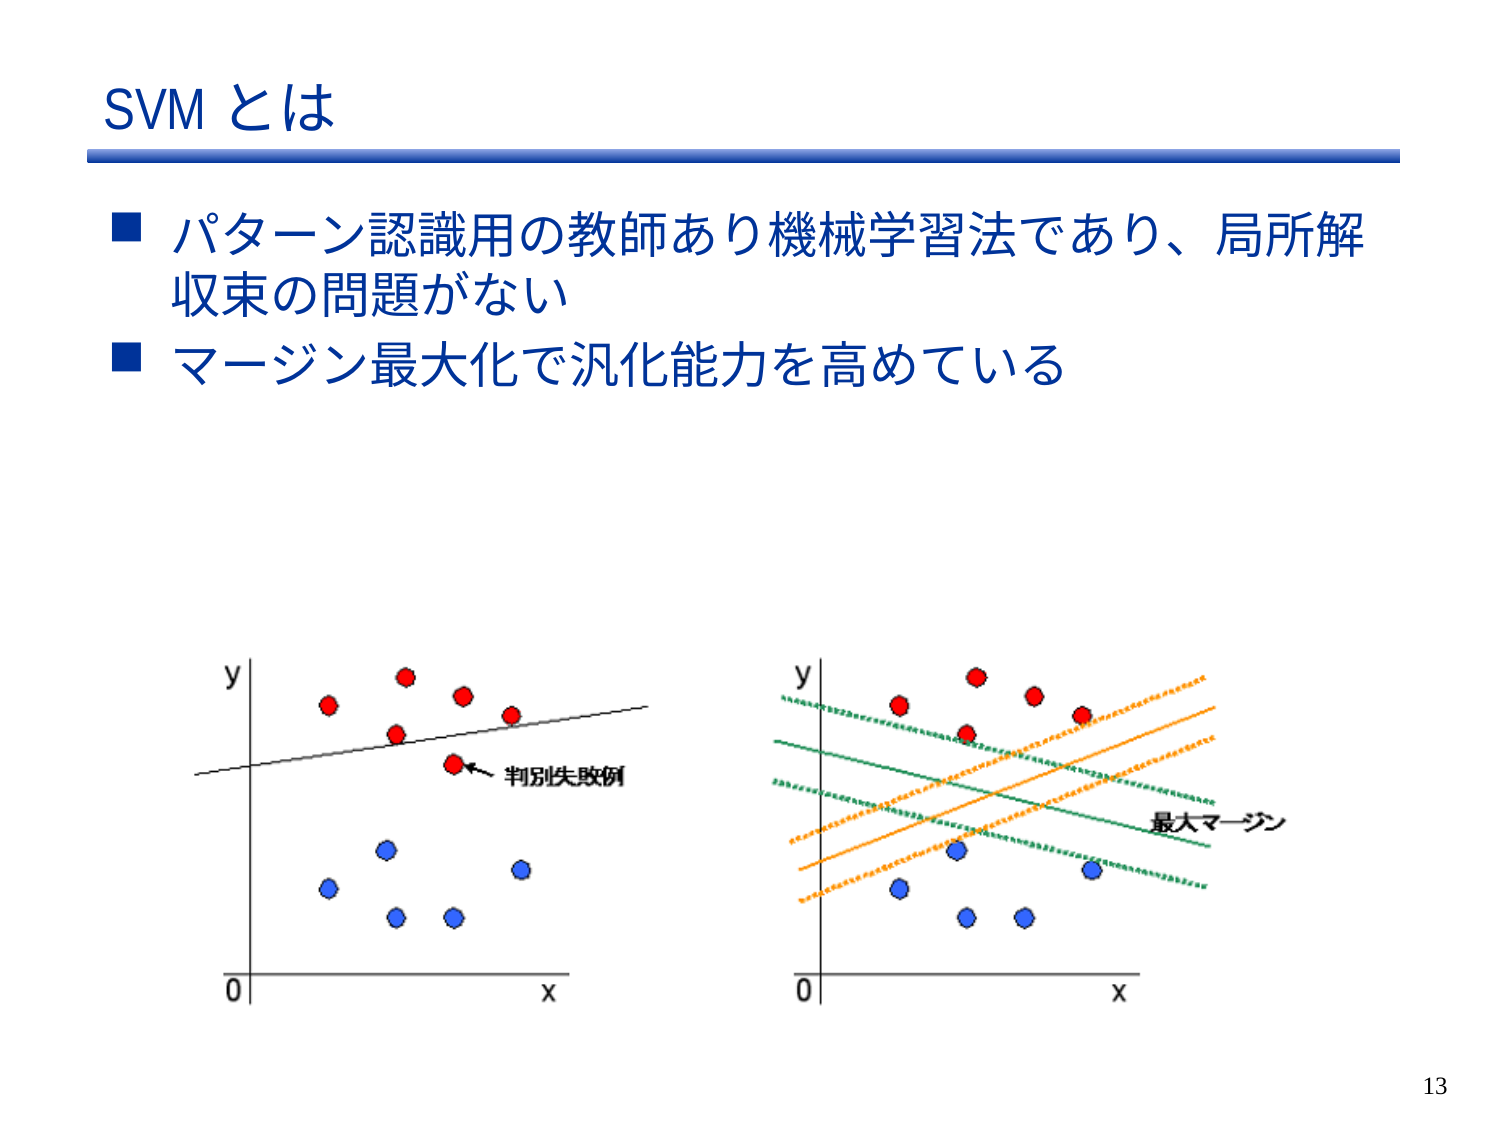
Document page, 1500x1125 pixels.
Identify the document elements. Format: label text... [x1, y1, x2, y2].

title SVMとは [88, 77, 1402, 150]
list パターン認識用の教師あり機械学習法であり、局所解収束の問題がない マージン最大化で汎化能力を高めている [92, 196, 1406, 1036]
picture [192, 648, 1297, 1017]
